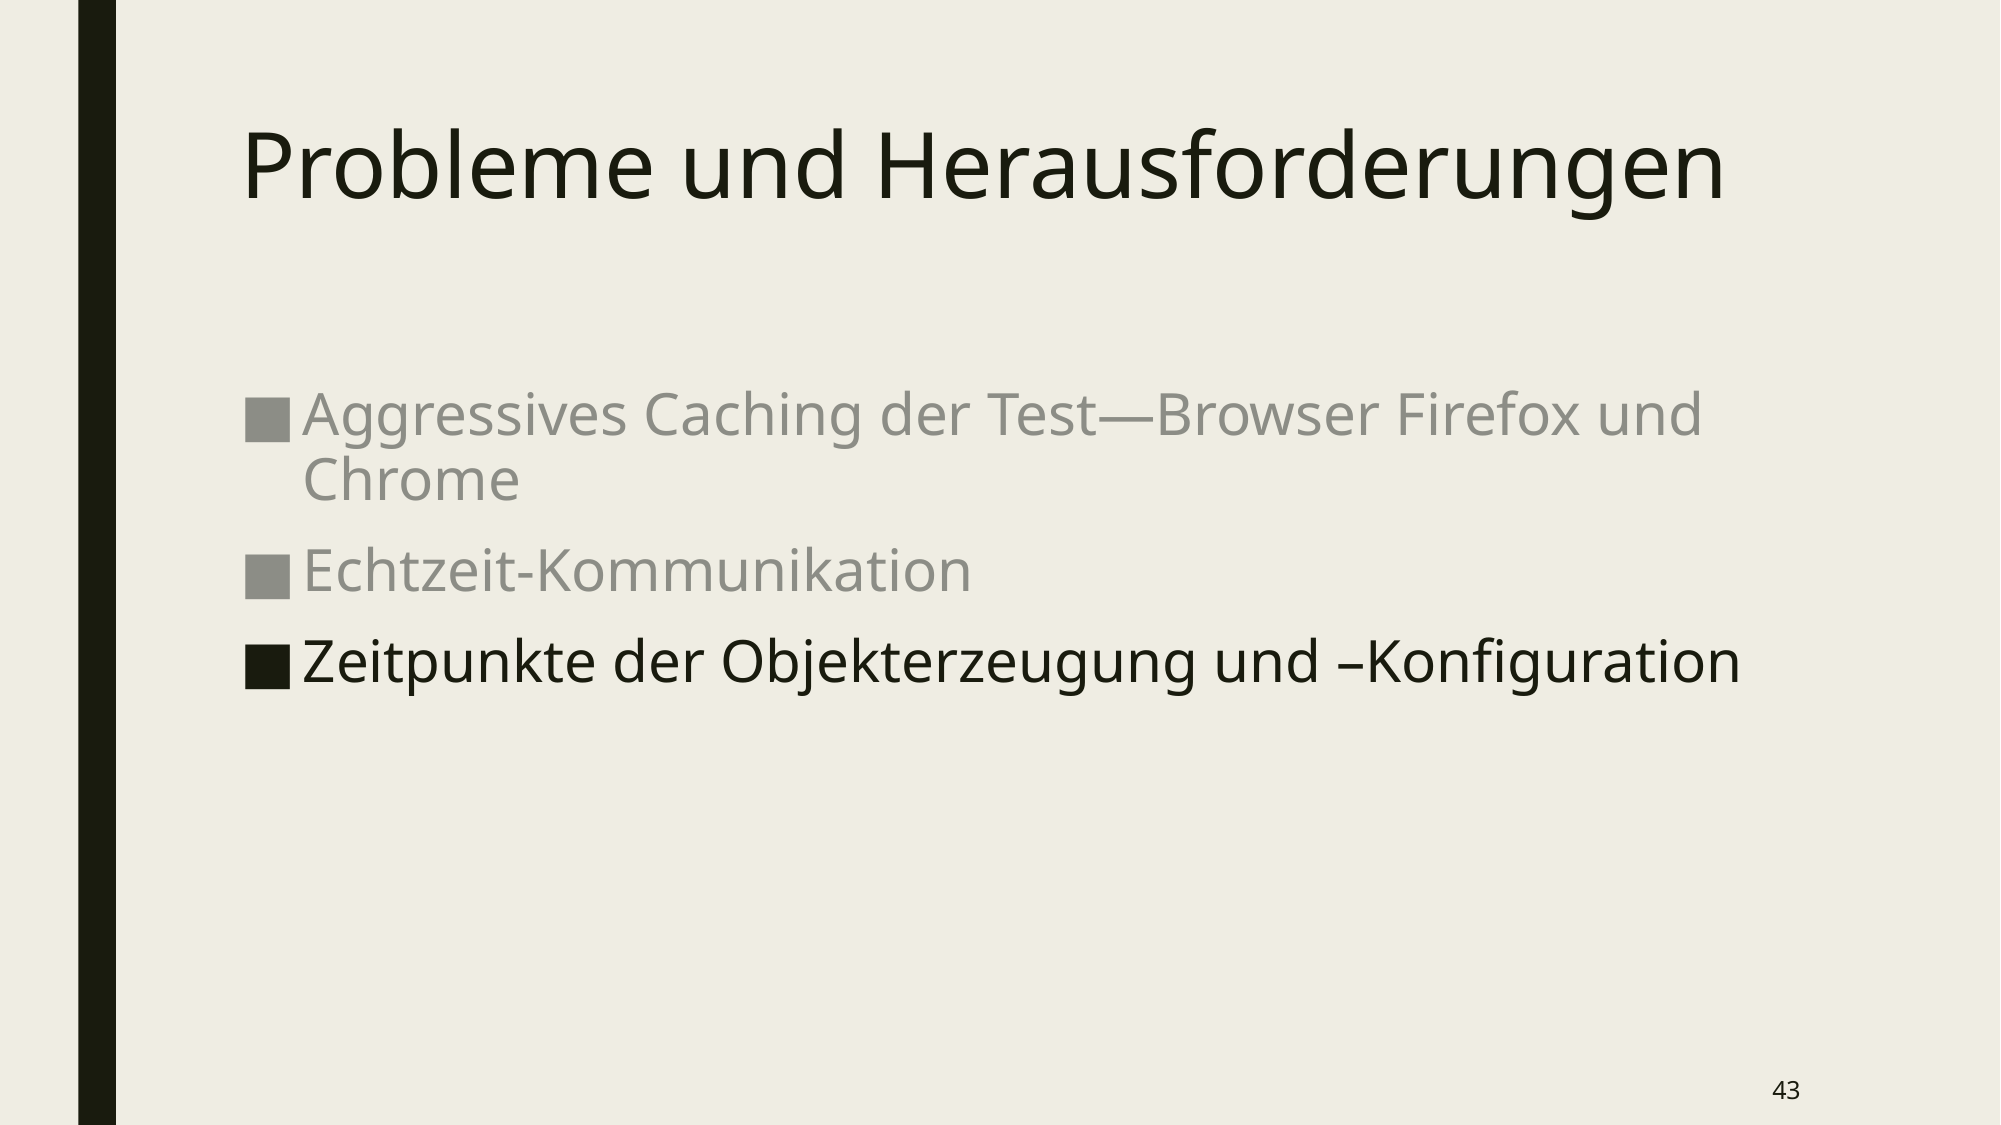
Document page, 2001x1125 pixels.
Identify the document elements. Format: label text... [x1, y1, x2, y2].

slide_number 43 [1553, 1058, 1816, 1125]
title Probleme und Herausforderungen [225, 112, 1800, 357]
list Aggressives Caching der Test—Browser Firefox und Chrome Echtzeit-Kommunikation Zeitpunkte der Objekterzeugung und –Konfiguration [225, 375, 1800, 963]
